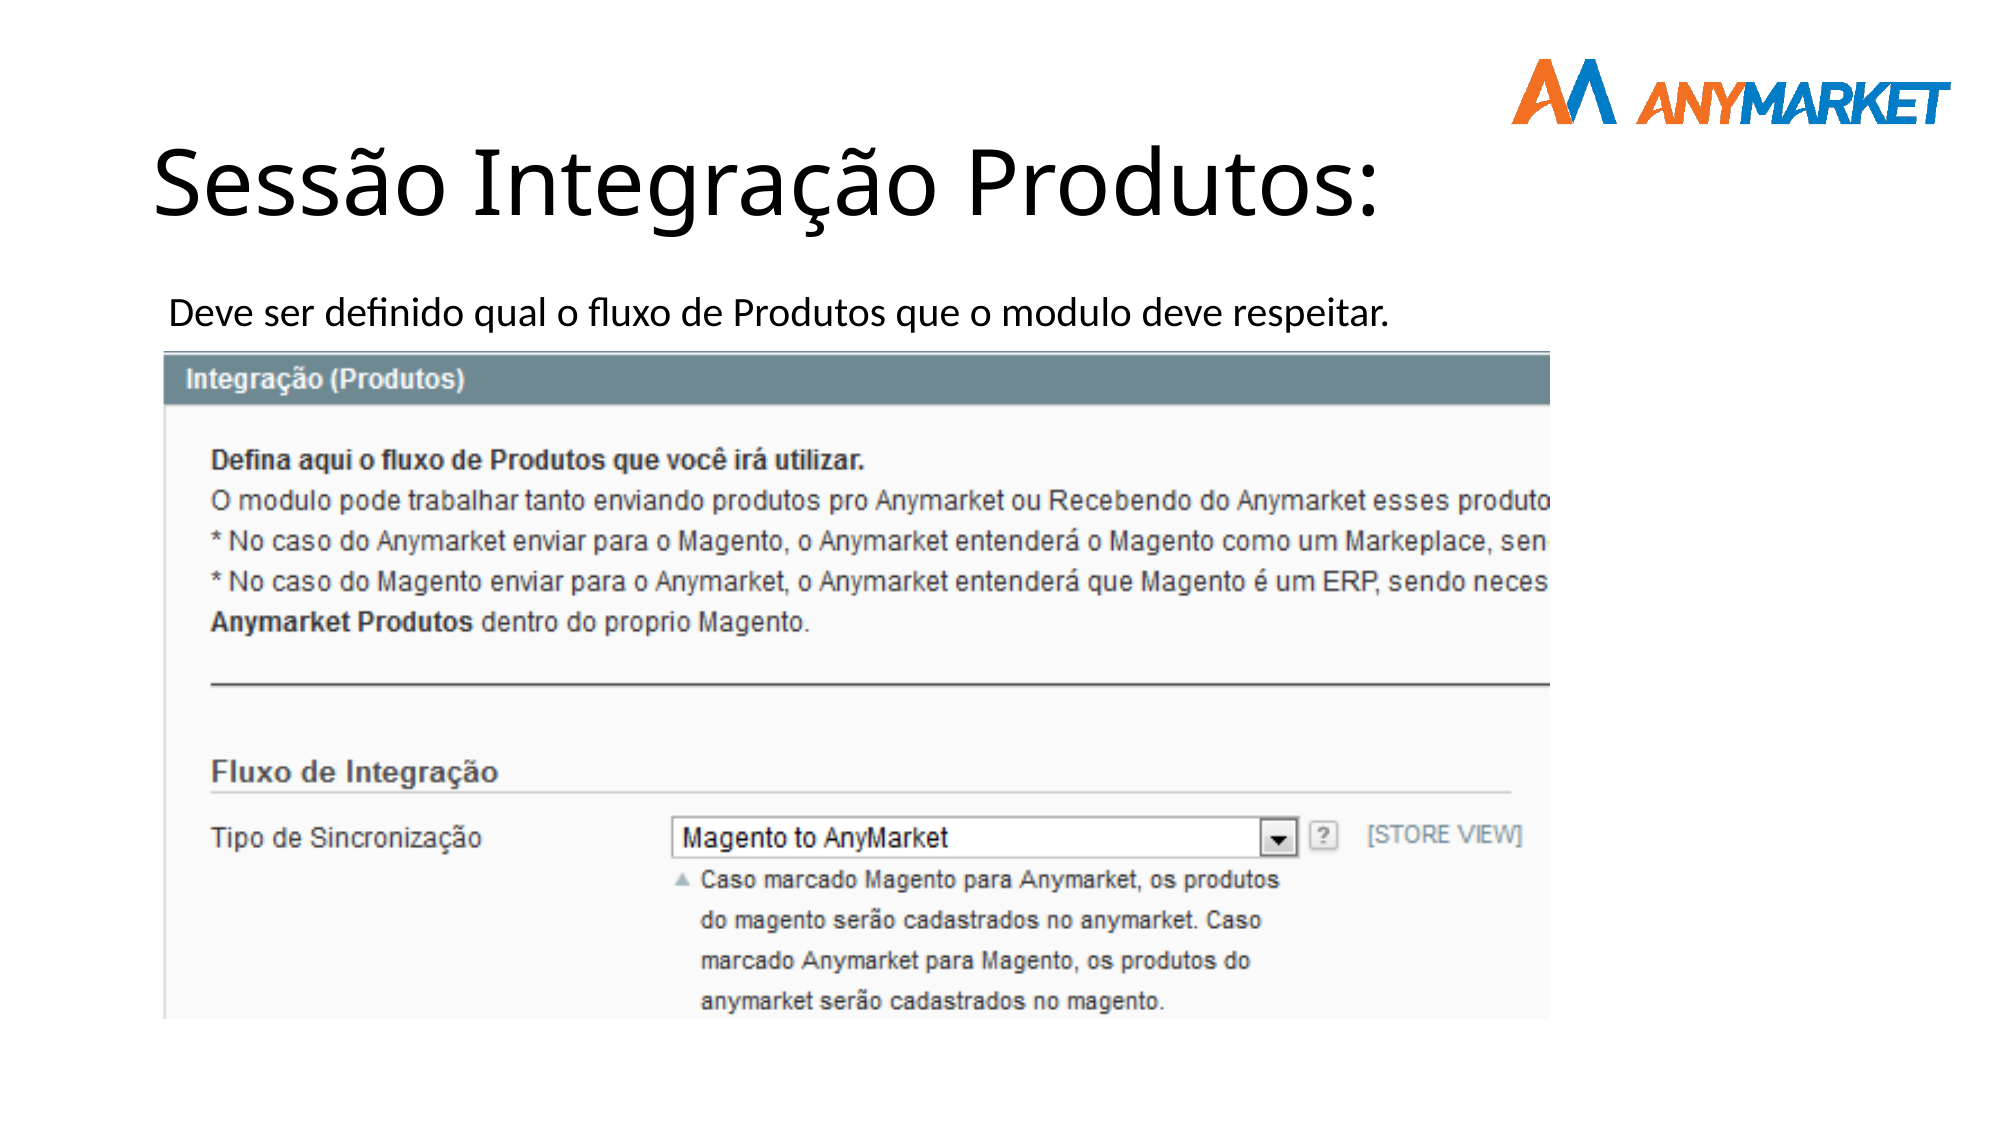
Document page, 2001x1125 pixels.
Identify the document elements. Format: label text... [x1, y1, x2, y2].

picture [153, 351, 1550, 1019]
text_box Deve ser definido qual o fluxo de Produtos que o modulo deve respeitar. [153, 273, 1951, 352]
picture [1511, 59, 1951, 128]
title Sessão Integração Produtos: [137, 136, 1863, 236]
